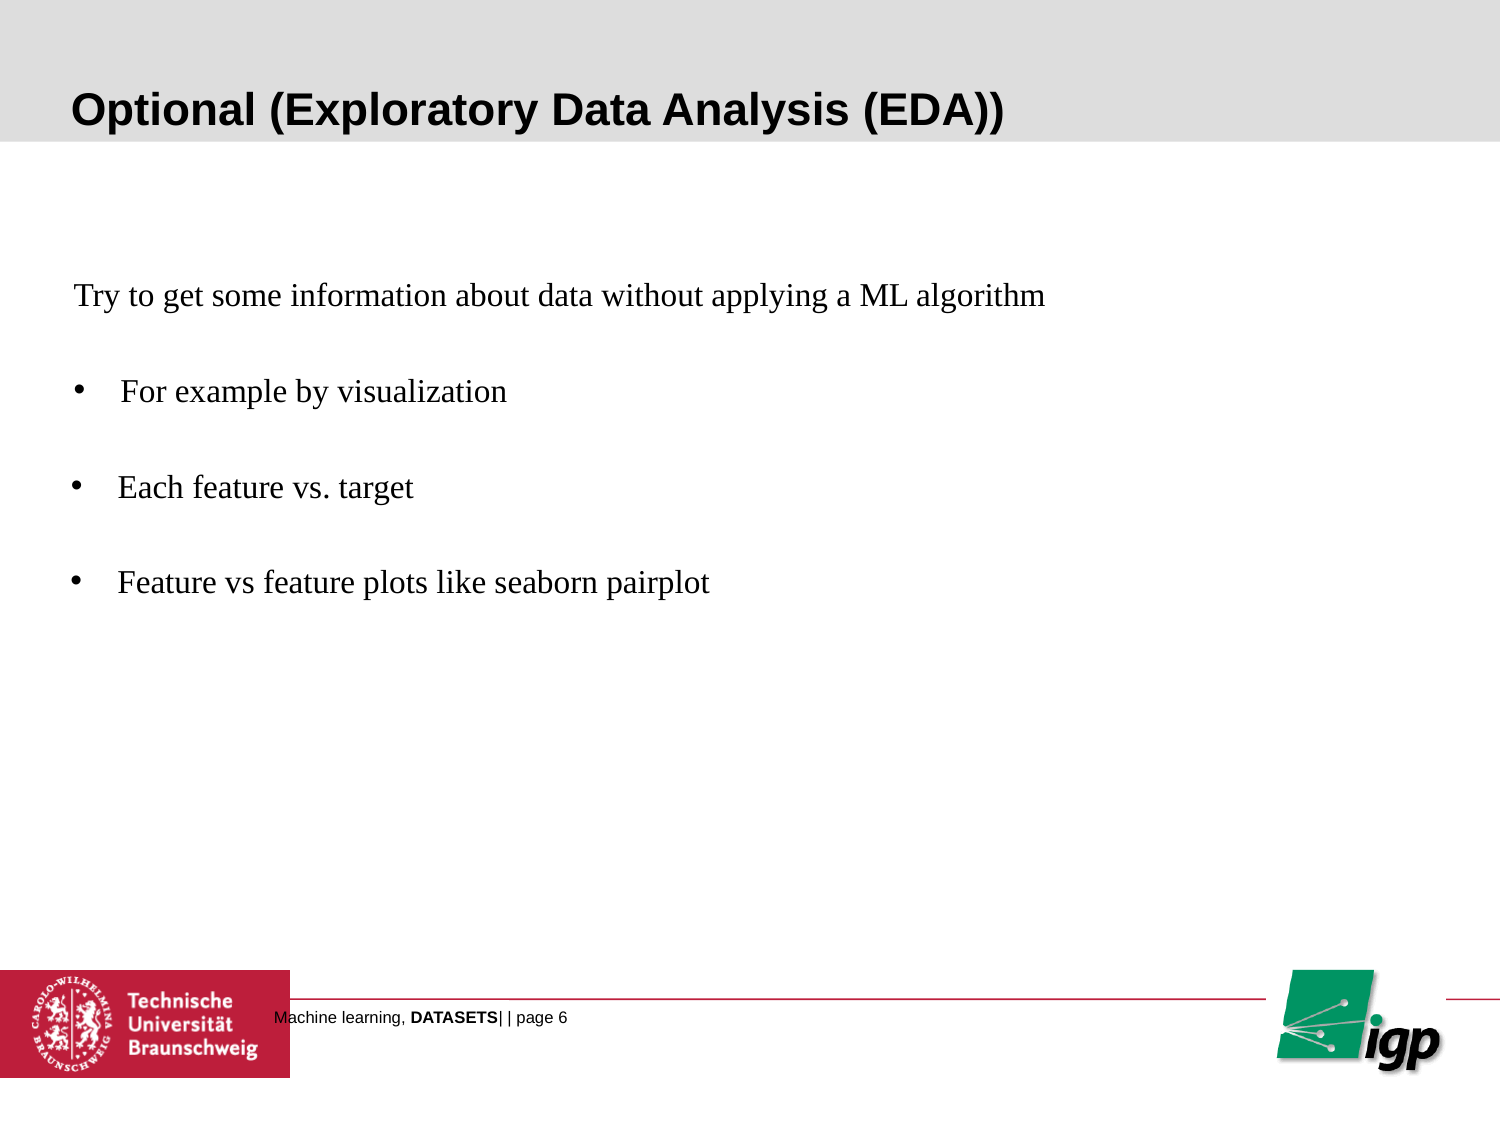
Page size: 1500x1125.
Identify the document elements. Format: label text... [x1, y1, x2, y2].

picture [0, 970, 290, 1078]
list For example by visualization [73, 355, 1448, 423]
list Try to get some information about data without applying a ML algorithm [73, 259, 1448, 327]
list Feature vs feature plots like seaborn pairplot [70, 546, 1445, 614]
title Optional (Exploratory Data Analysis (EDA)) [70, 17, 1445, 135]
picture [1266, 960, 1446, 1078]
list Each feature vs. target [70, 451, 1445, 519]
